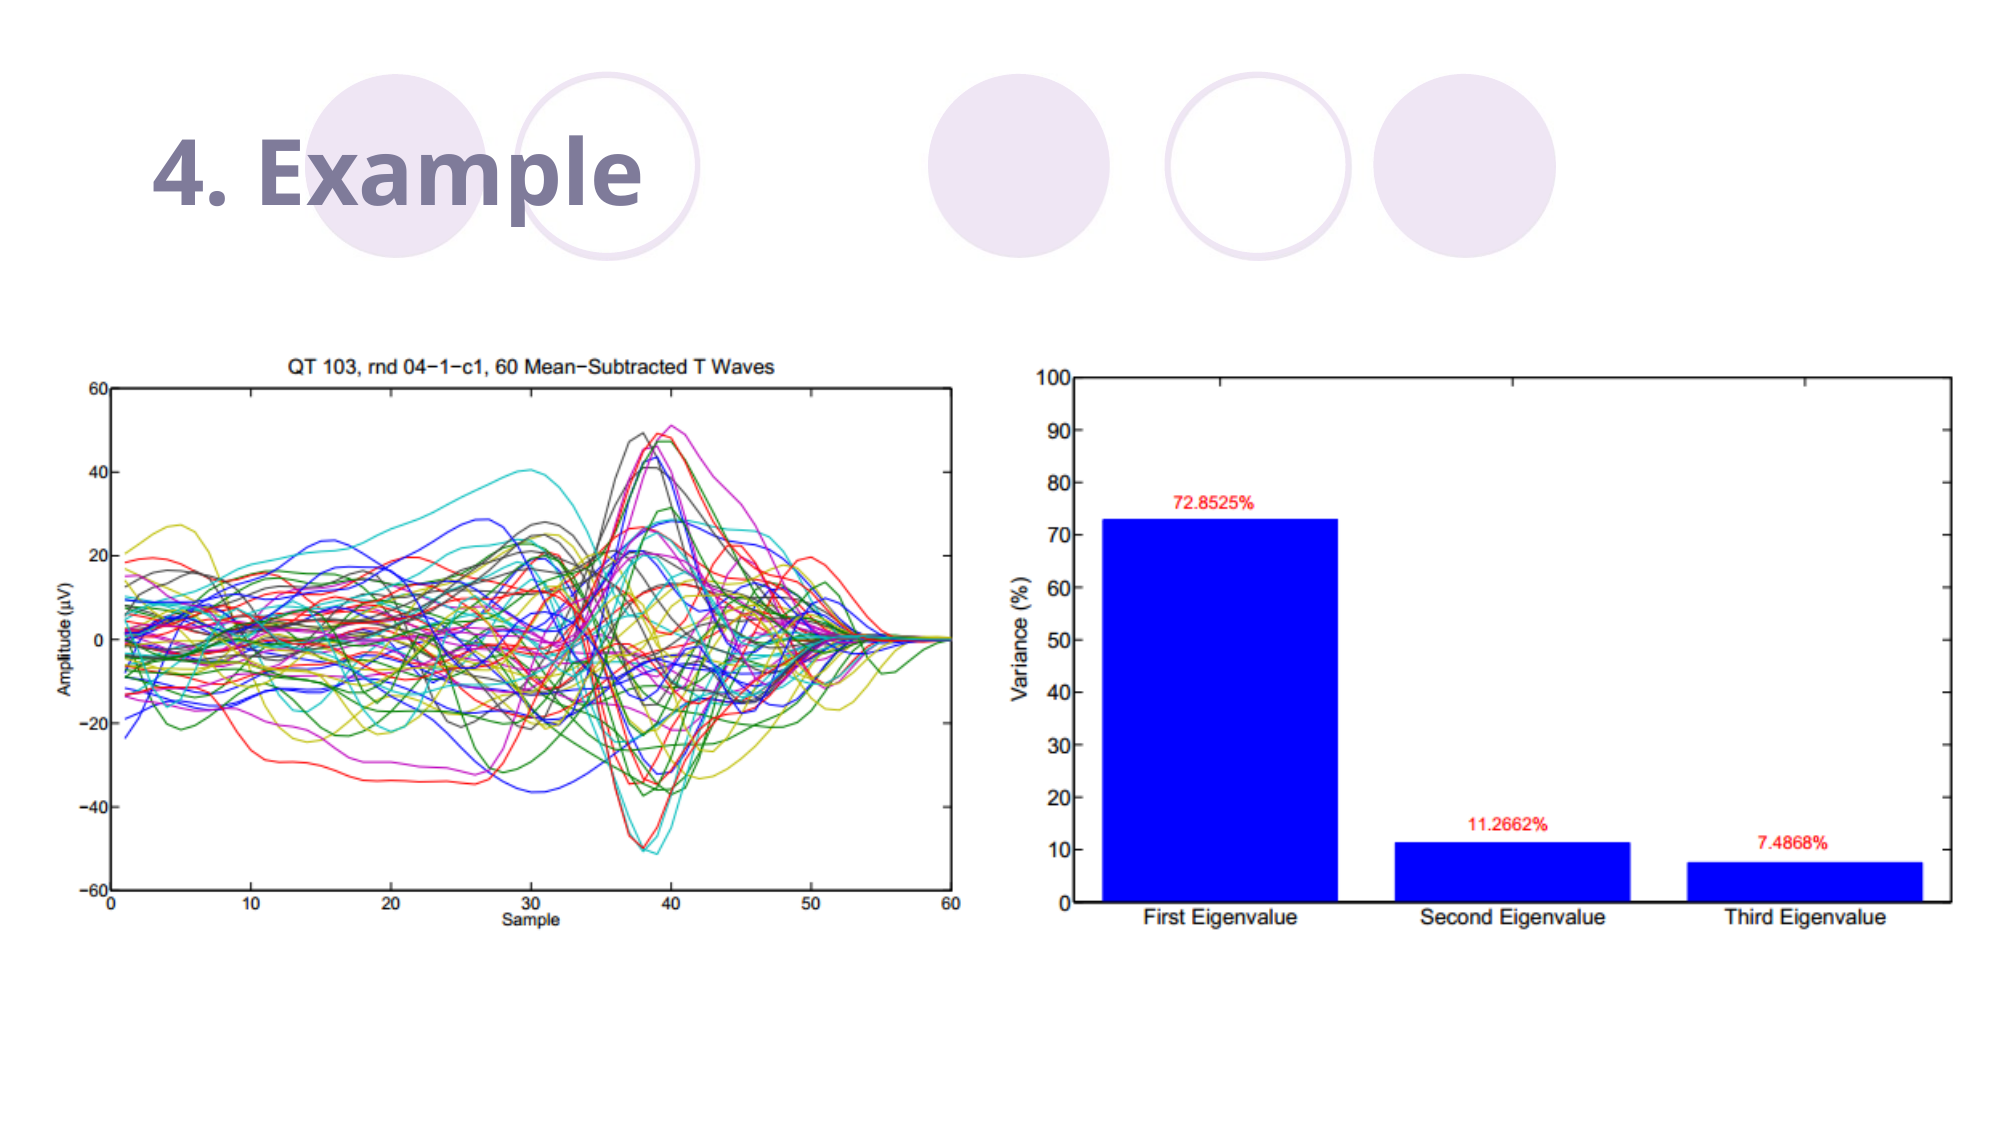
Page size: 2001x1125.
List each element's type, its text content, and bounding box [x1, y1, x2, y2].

picture [0, 333, 1983, 954]
title 4. Example [137, 59, 1863, 278]
